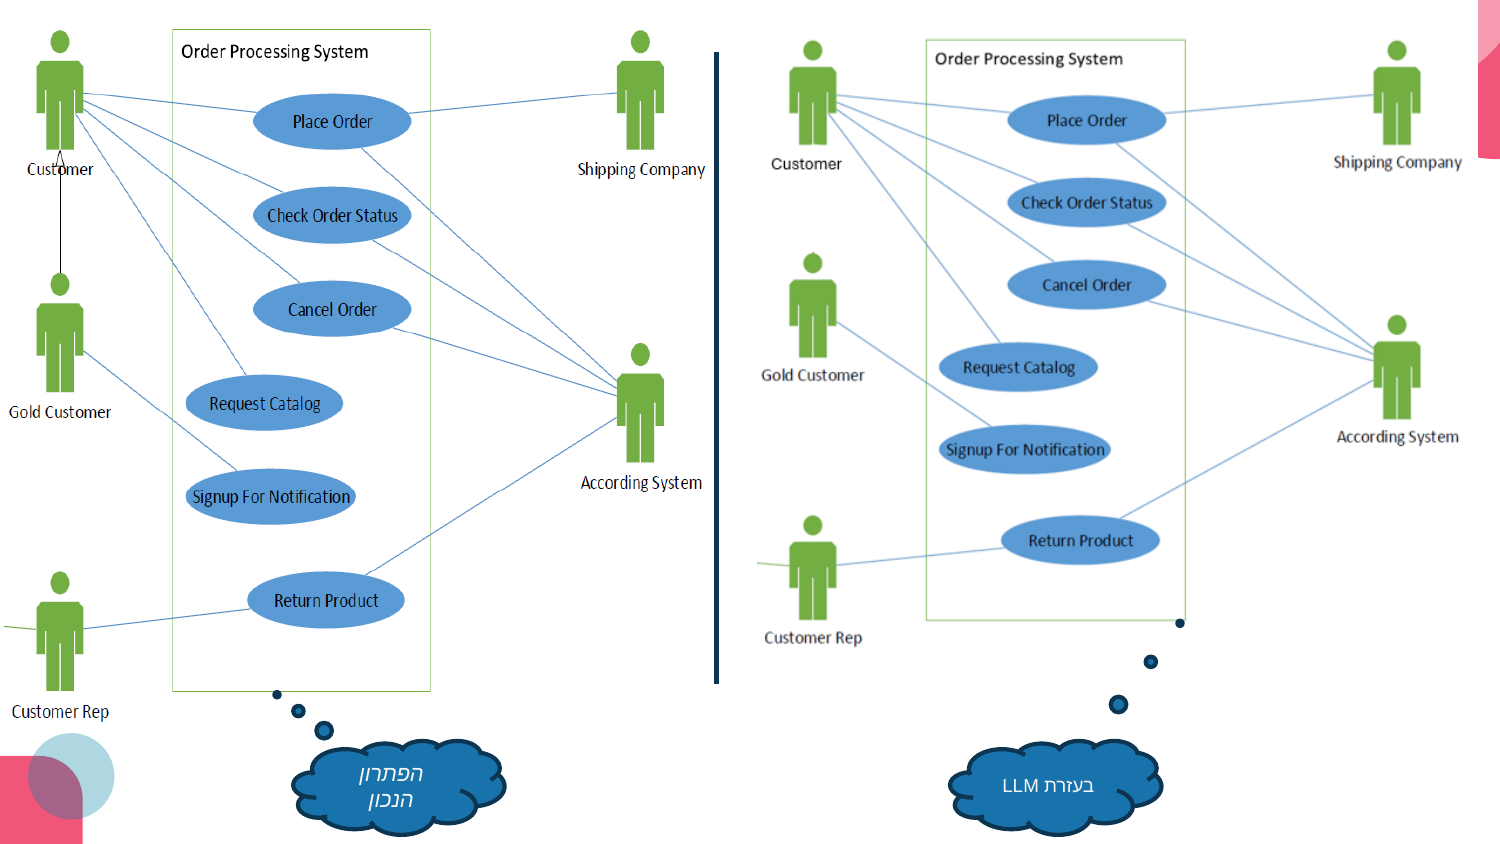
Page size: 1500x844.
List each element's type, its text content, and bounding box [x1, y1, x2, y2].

picture [716, 0, 1478, 703]
text_box LLM בעזרת [947, 738, 1164, 838]
picture [4, 15, 710, 729]
text_box הפתרון הנכון [291, 738, 507, 838]
